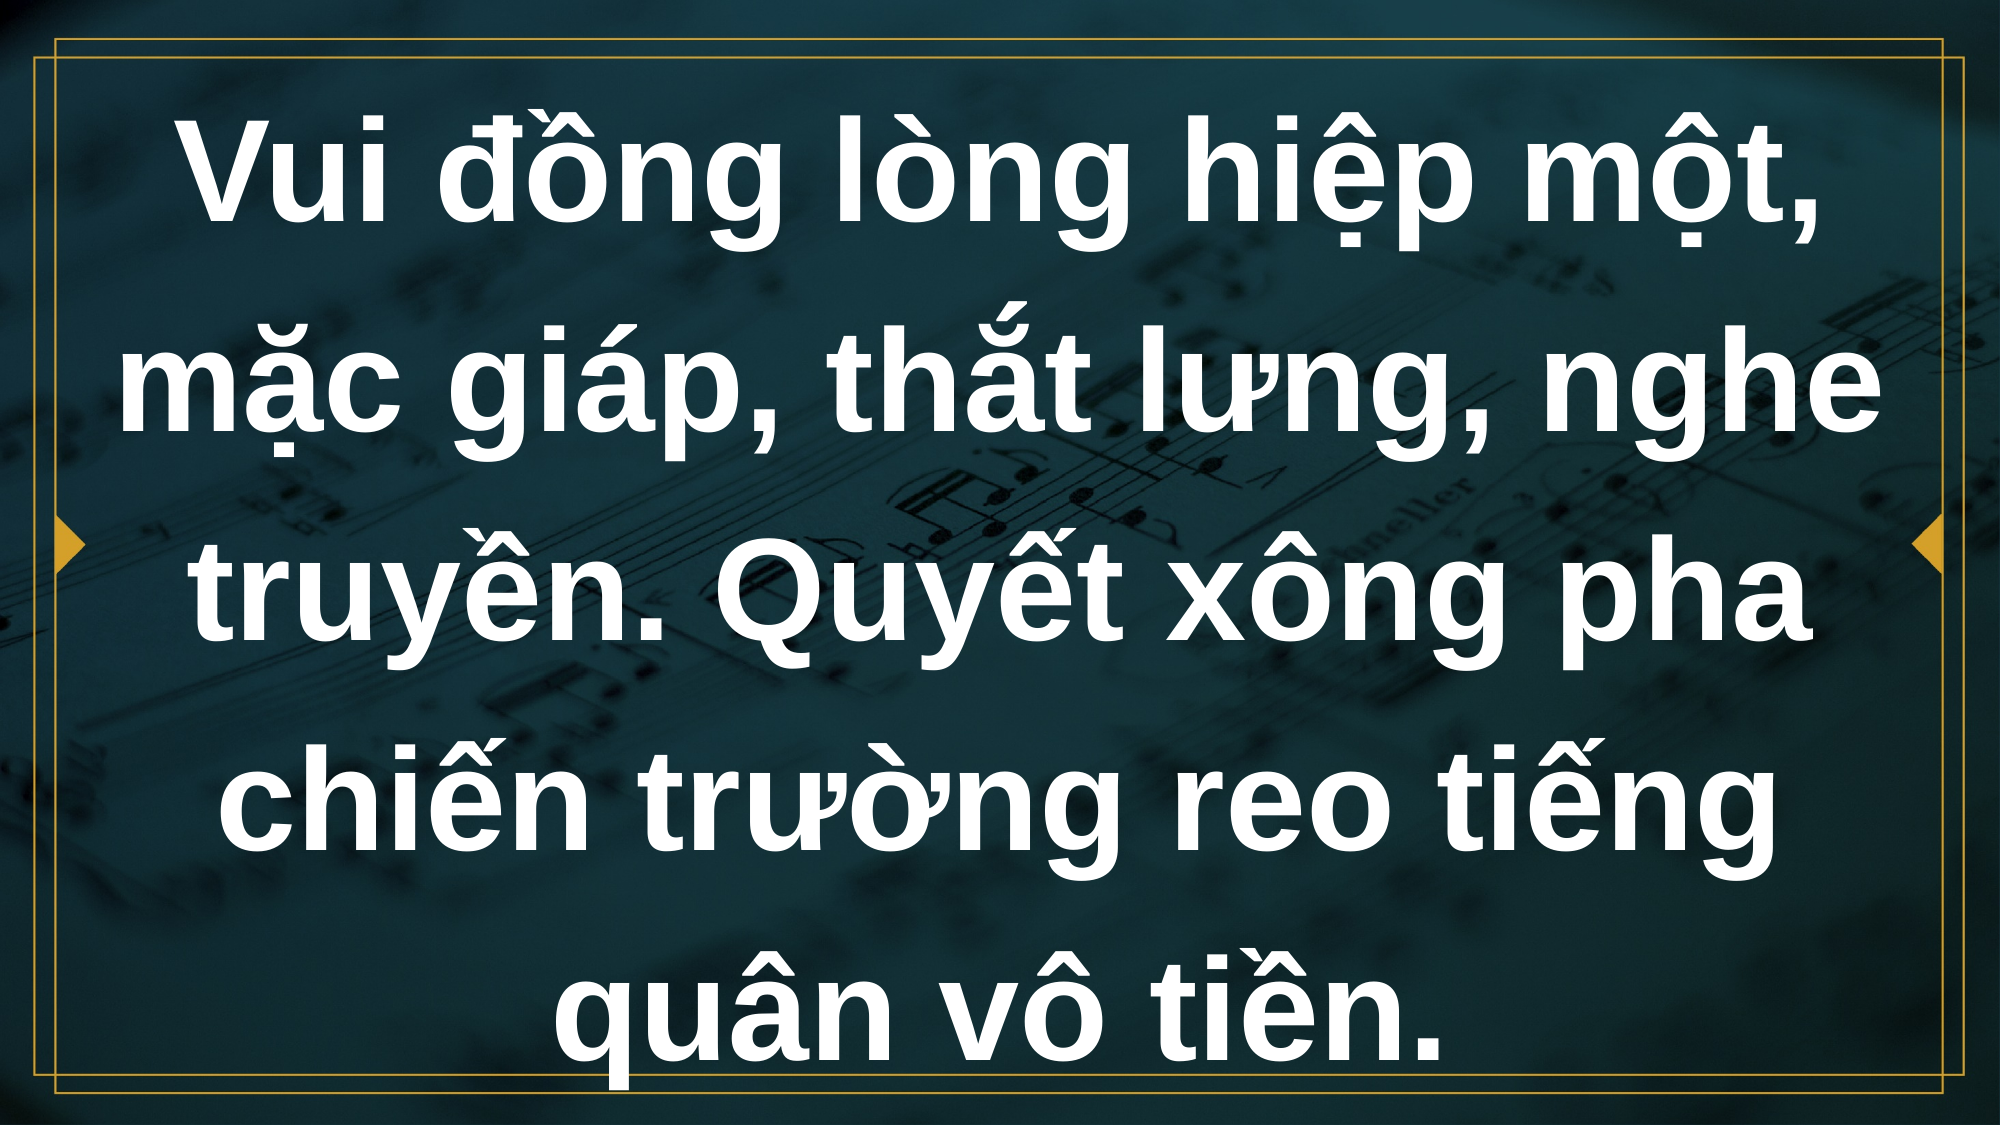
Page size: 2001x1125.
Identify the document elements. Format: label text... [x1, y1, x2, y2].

title Vui đồng lòng hiệp một, mặc giáp, thắt lưng, nghe truyền. Quyết xông pha chiến trường reo tiếng quân vô tiền. [55, 53, 1945, 1077]
picture [0, 0, 2000, 1125]
